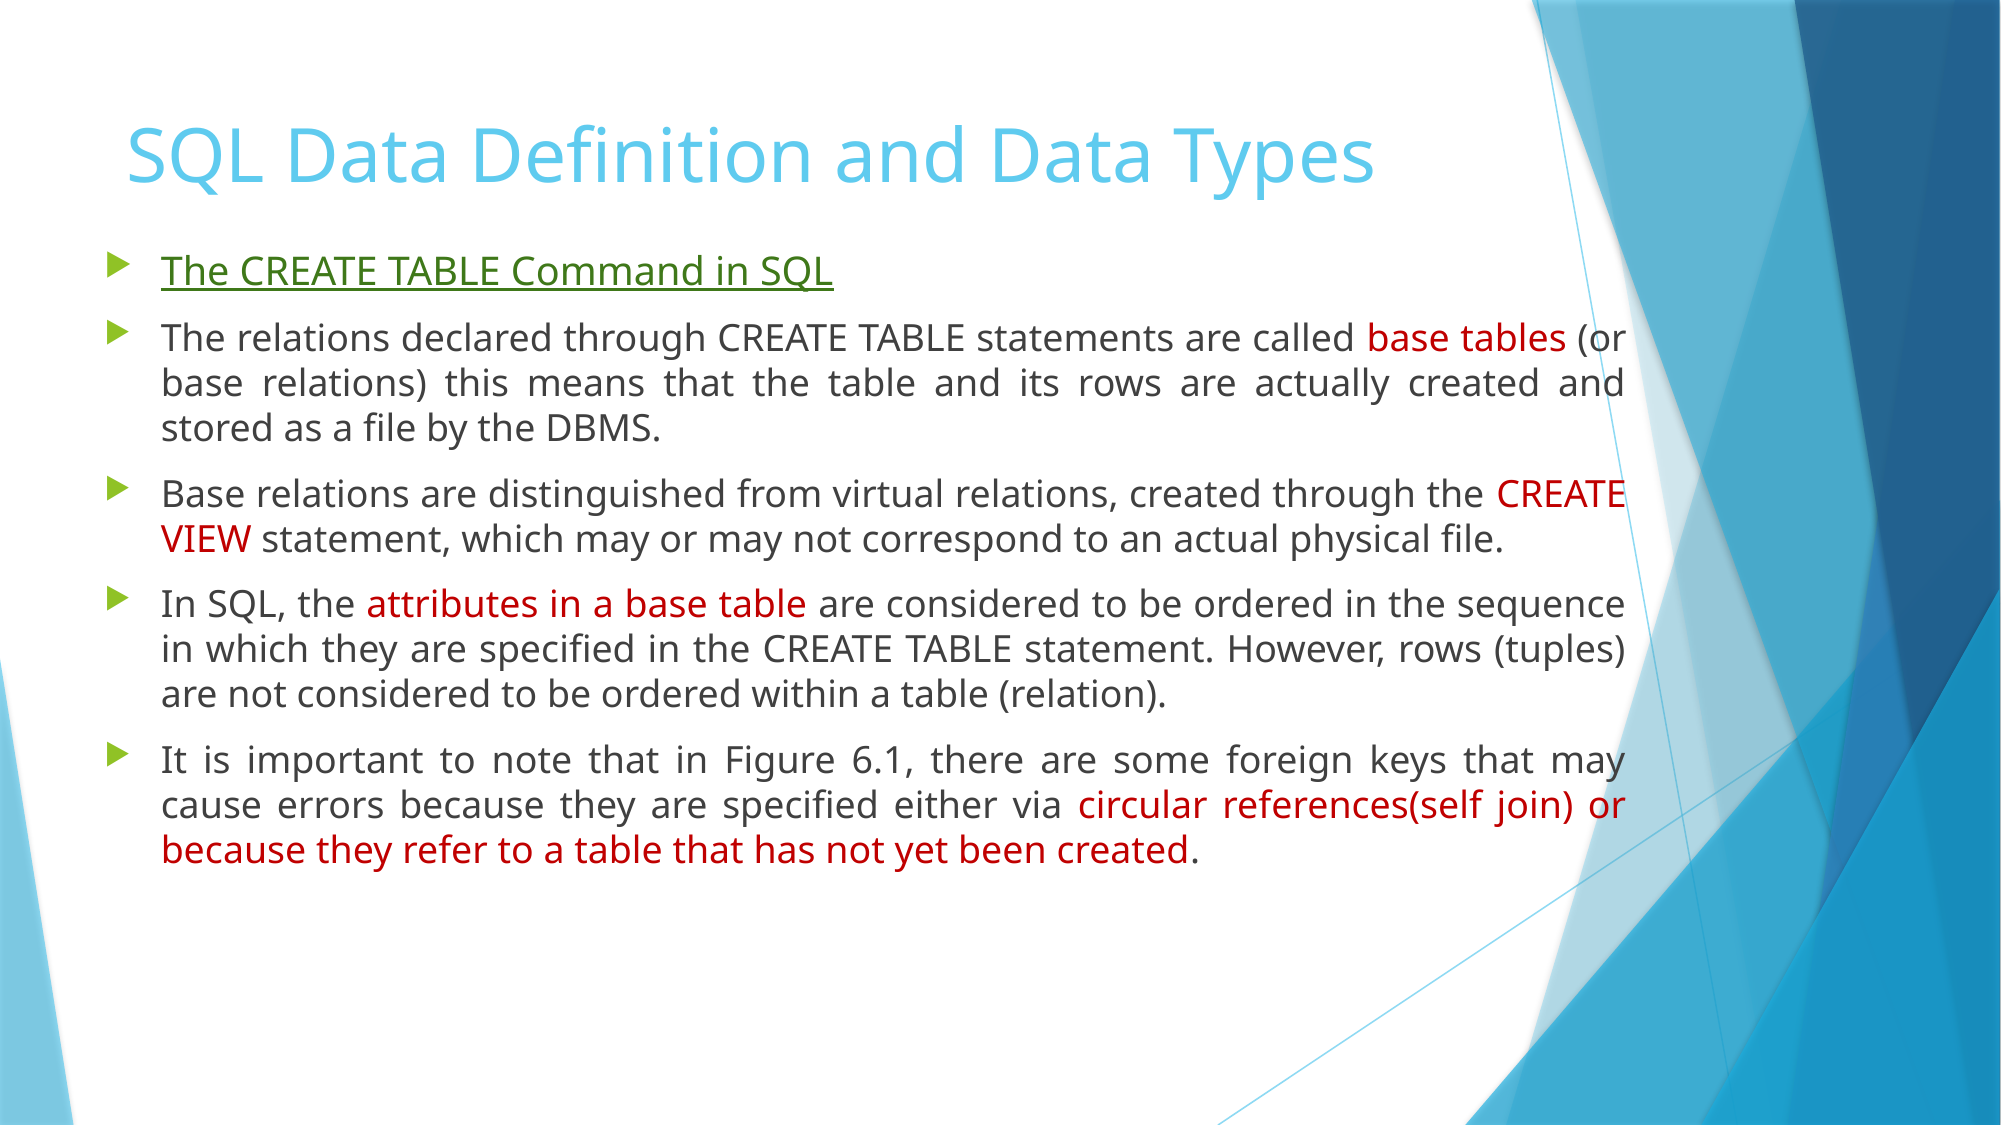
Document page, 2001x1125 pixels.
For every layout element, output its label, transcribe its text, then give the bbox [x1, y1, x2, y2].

title SQL Data Definition and Data Types [111, 99, 1522, 238]
list The CREATE TABLE Command in SQL The relations declared through CREATE TABLE statements are called base tables (or base relations) this means that the table and its rows are actually created and stored as a file by the DBMS. Base relations are distinguished from virtual relations, created through the CREATE VIEW statement, which may or may not correspond to an actual physical file. In SQL, the attributes in a base table are considered to be ordered in the sequence in which they are specified in the CREATE TABLE statement. However, rows (tuples) are not considered to be ordered within a table (relation). It is important to note that in Figure 6.1, there are some foreign keys that may cause errors because they are specified either via circular references(self join) or because they refer to a table that has not yet been created. [89, 238, 1642, 1003]
